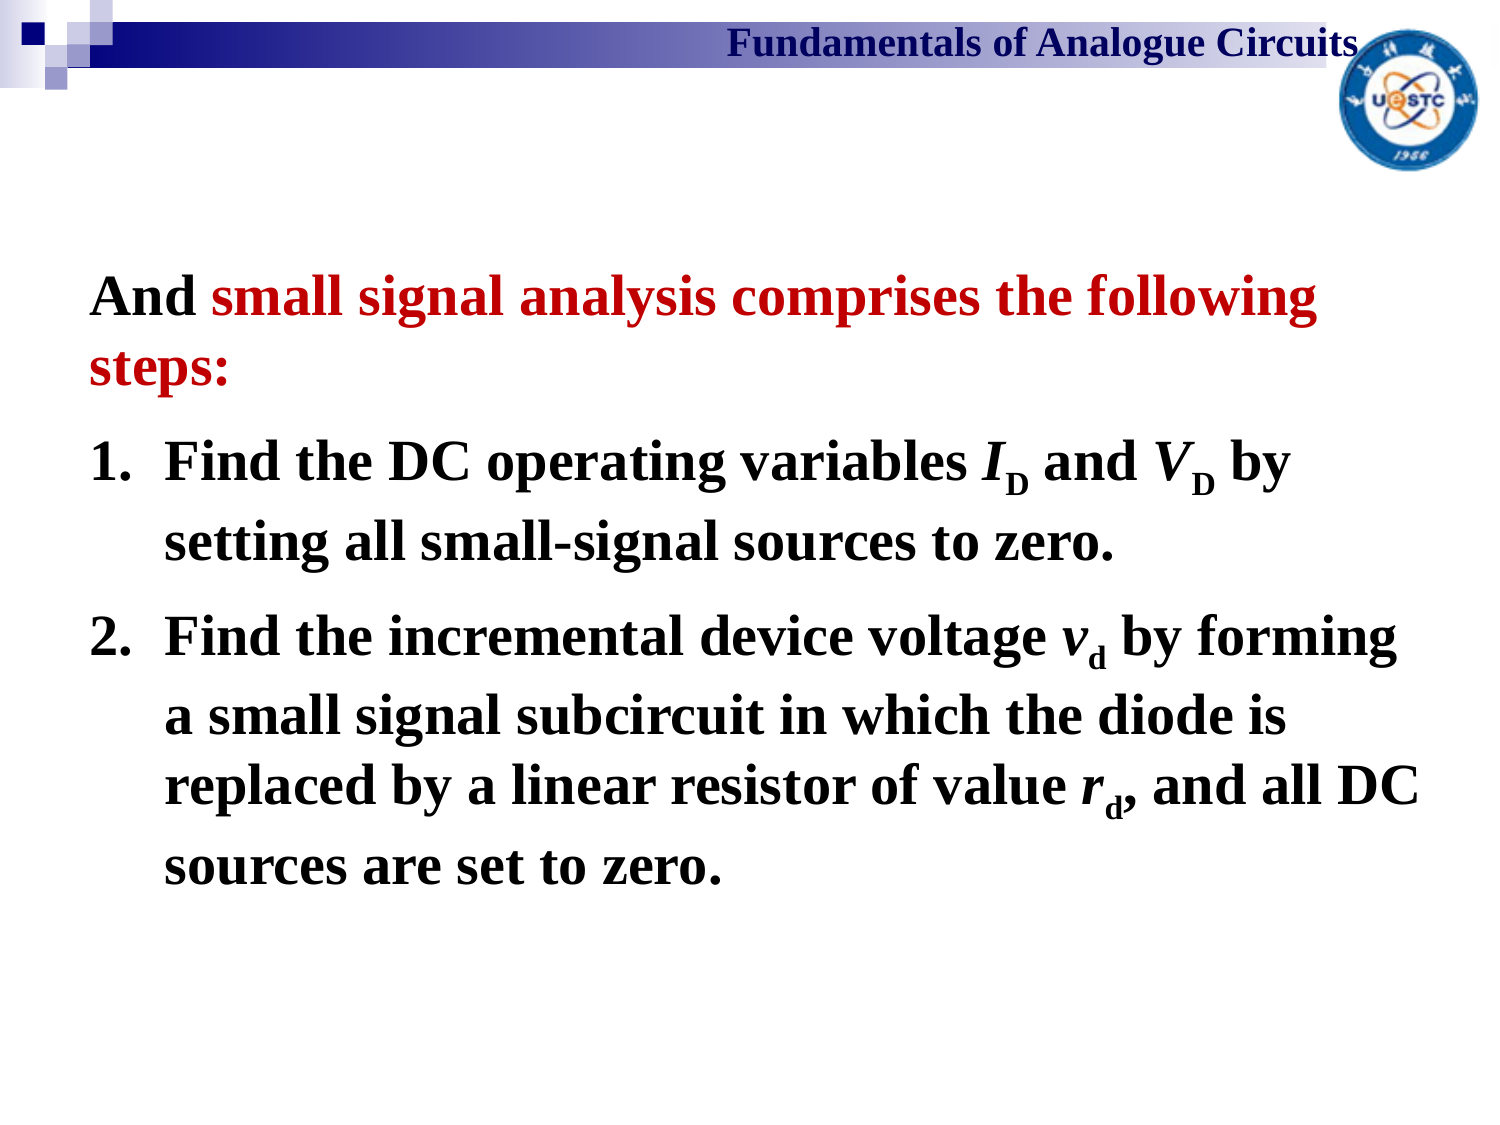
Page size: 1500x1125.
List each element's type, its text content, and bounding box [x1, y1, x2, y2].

picture [1326, 4, 1493, 183]
text_box And small signal analysis comprises the following steps: Find the DC operating variables ID and VD by setting all small-signal sources to zero. Find the incremental device voltage vd by forming a small signal subcircuit in which the diode is replaced by a linear resistor of value rd, and all DC sources are set to zero. [74, 249, 1456, 904]
text_box Fundamentals of Analogue Circuits [723, 12, 1326, 67]
